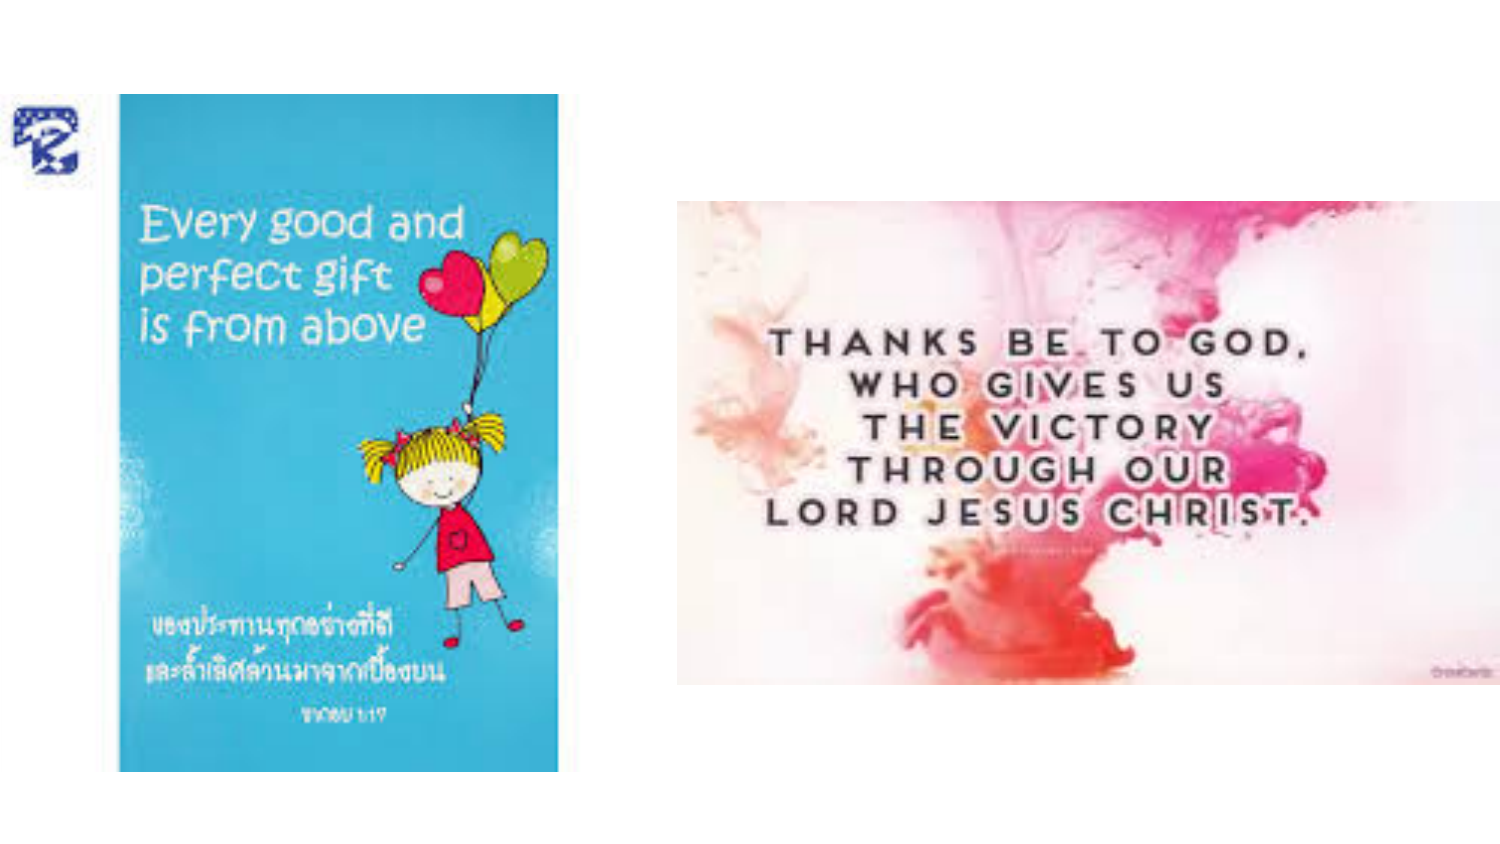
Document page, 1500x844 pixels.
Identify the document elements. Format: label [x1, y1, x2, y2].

picture [0, 94, 1500, 772]
